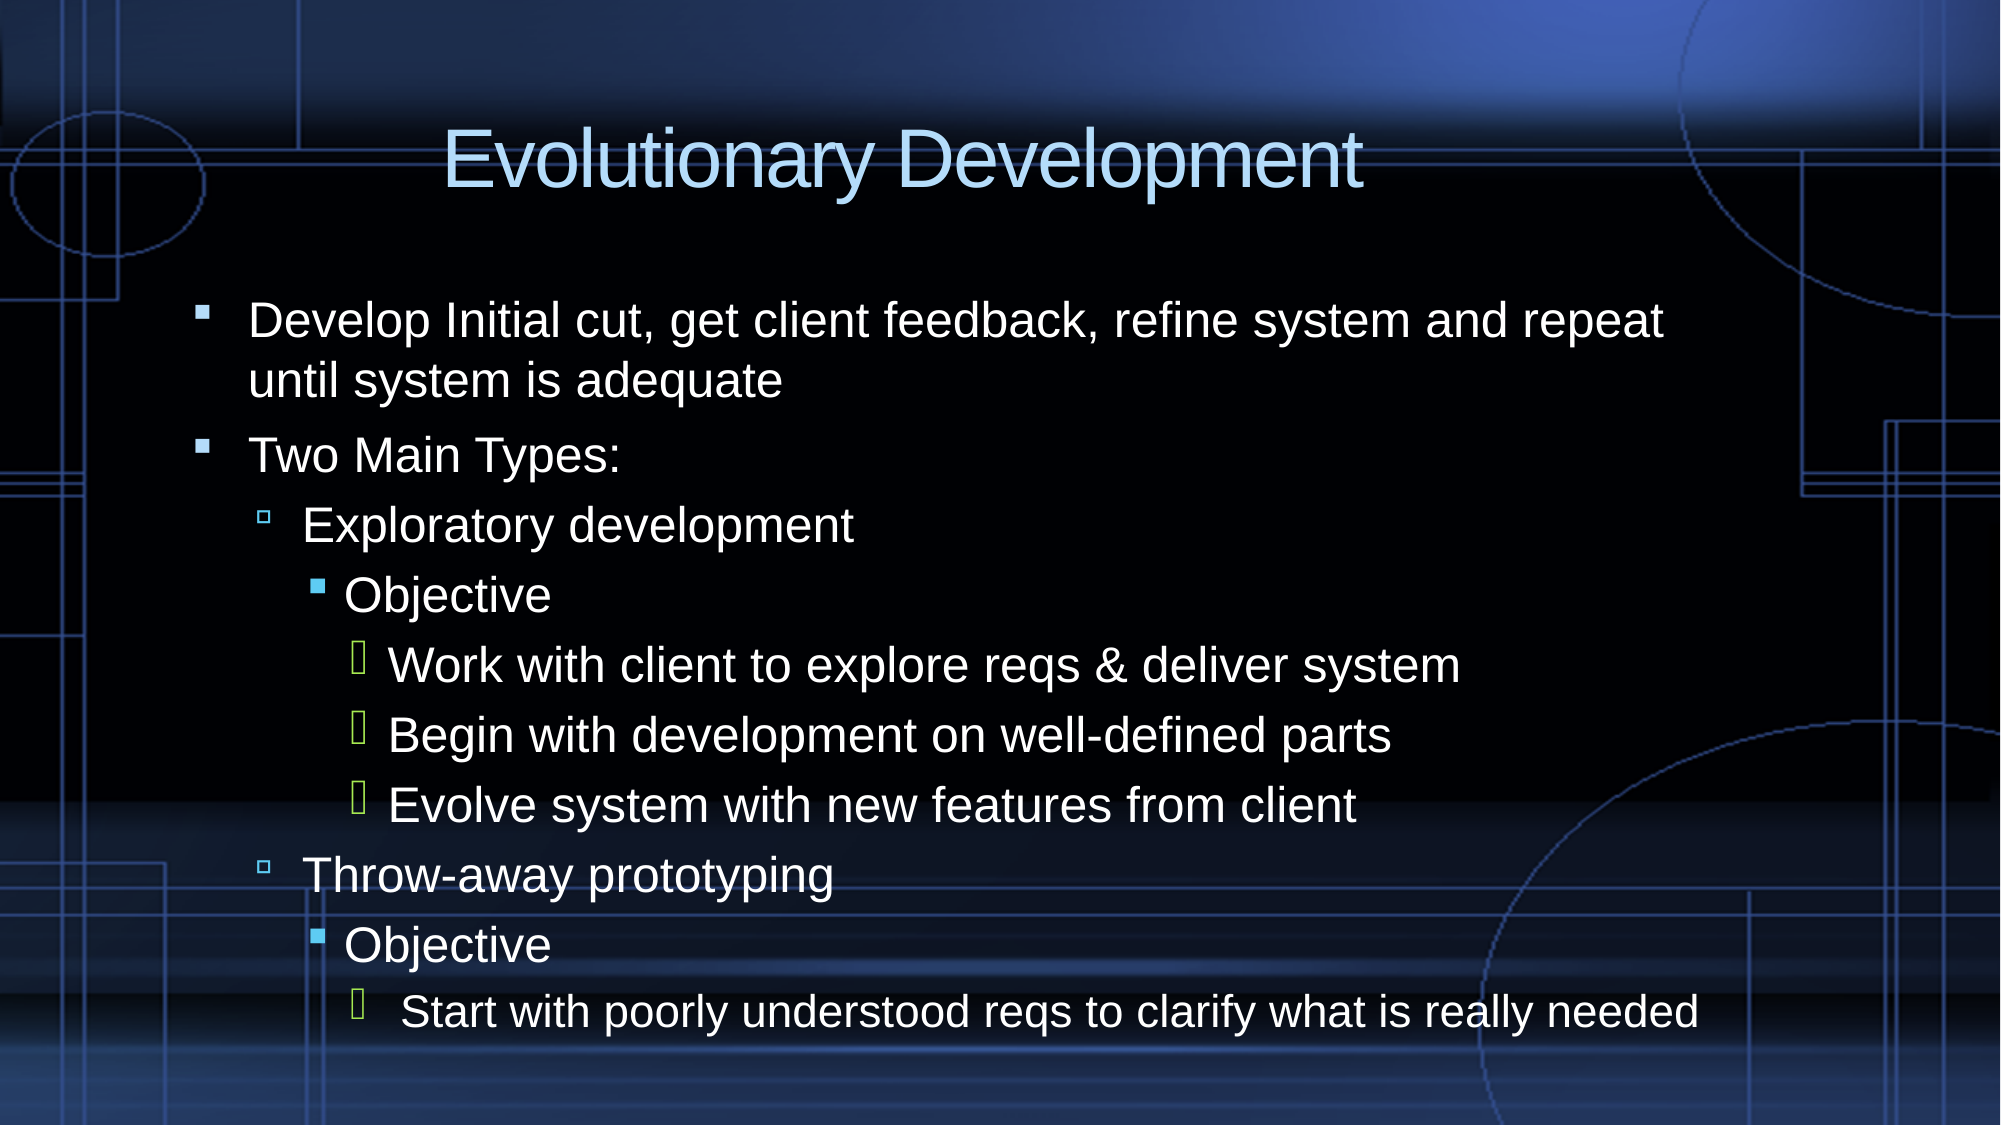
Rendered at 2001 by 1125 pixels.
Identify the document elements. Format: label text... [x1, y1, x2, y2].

list Develop Initial cut, get client feedback, refine system and repeat until system is adequate Two Main Types: Exploratory development Objective Work with client to explore reqs & deliver system Begin with development on well-defined parts Evolve system with new features from client Throw-away prototyping Objective Start with poorly understood reqs to clarify what is really needed [165, 365, 1736, 959]
picture [0, 0, 2001, 1125]
title Evolutionary Development [426, 50, 1788, 258]
